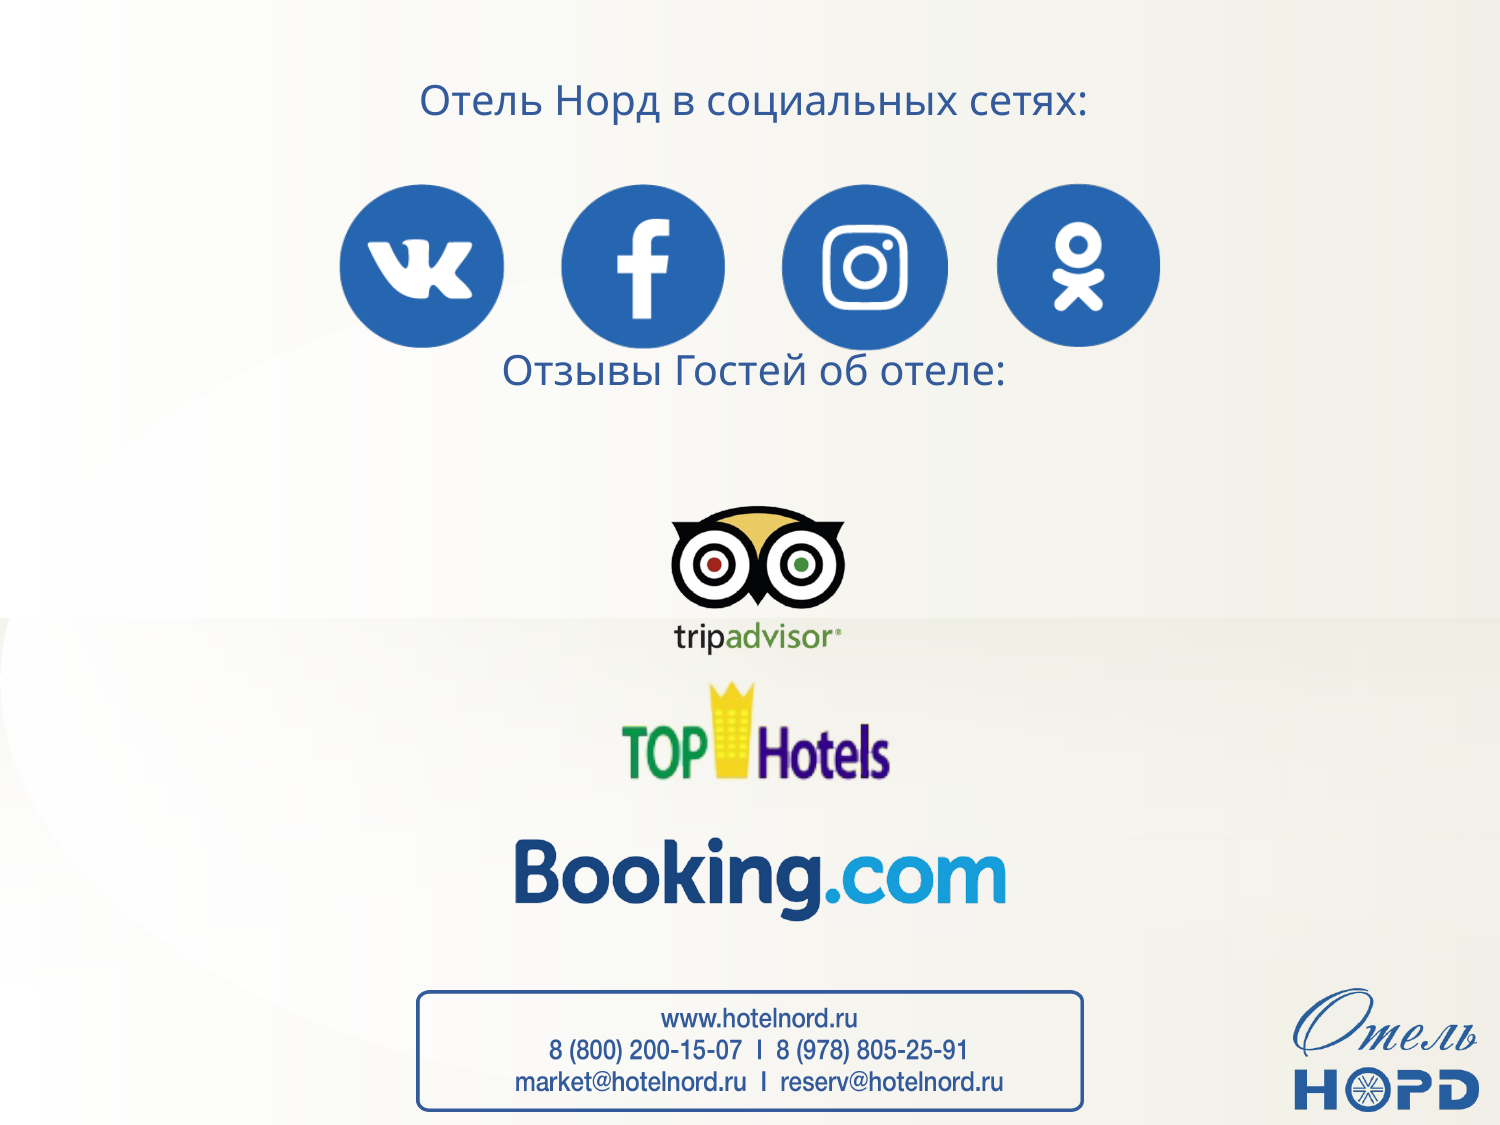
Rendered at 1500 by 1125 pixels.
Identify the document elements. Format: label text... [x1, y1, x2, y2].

text_box Отель Норд в социальных сетях: Отзывы Гостей об отеле: [197, 66, 1303, 740]
picture [968, 167, 1182, 361]
picture [1293, 988, 1479, 1113]
picture [466, 822, 1052, 932]
picture [586, 491, 927, 798]
picture [323, 184, 750, 387]
picture [415, 989, 1084, 1113]
picture [758, 184, 948, 376]
